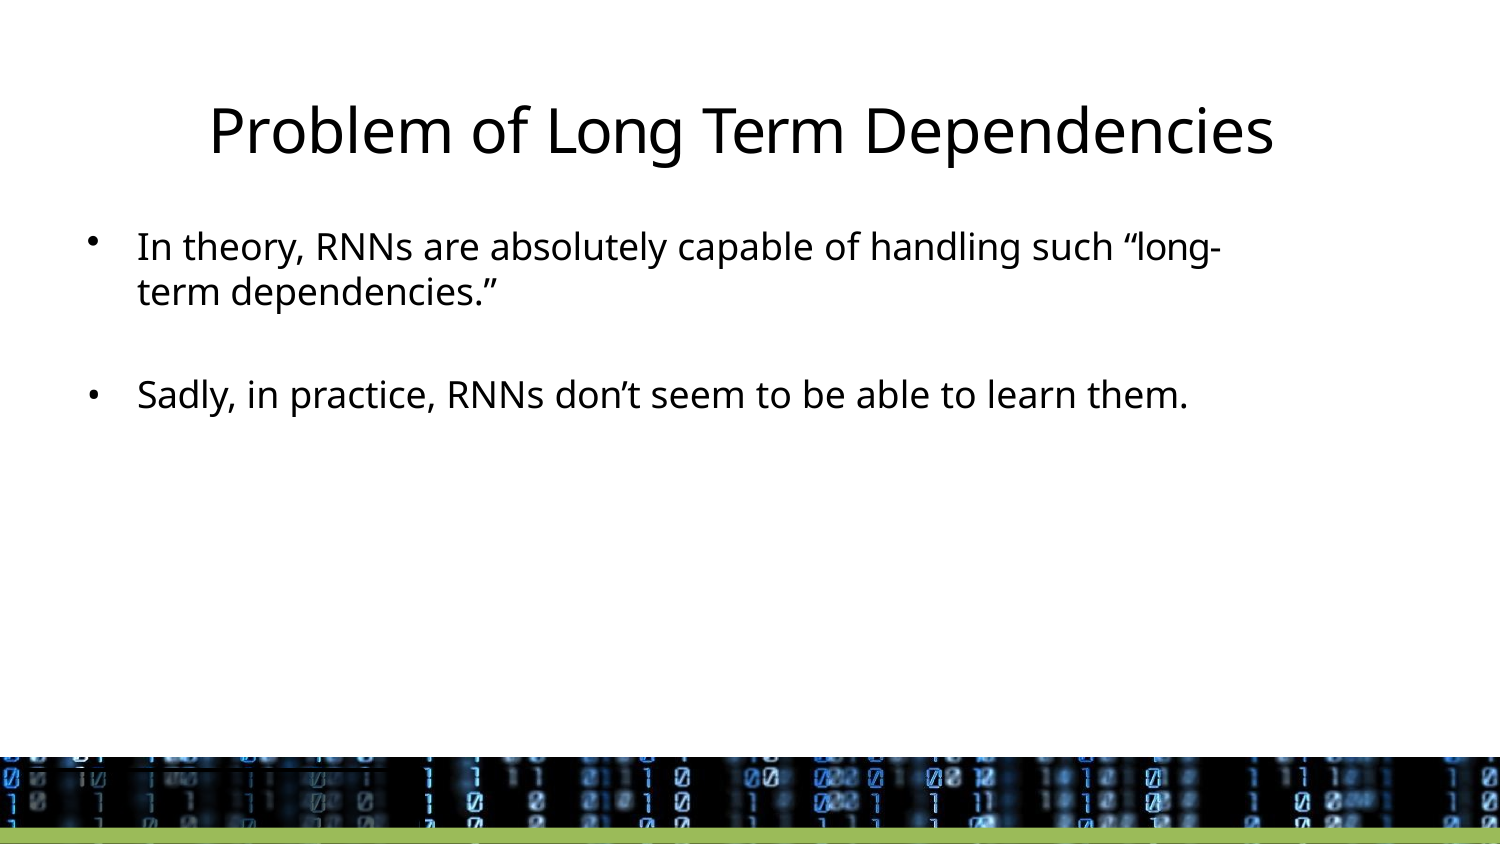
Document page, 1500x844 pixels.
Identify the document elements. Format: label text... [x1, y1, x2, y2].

picture [0, 757, 1500, 827]
title Problem of Long Term Dependencies [53, 36, 1293, 232]
picture [28, 772, 420, 827]
text_box [0, 827, 1500, 844]
text_box In theory, RNNs are absolutely capable of handling such “long-term dependencies.” Sadly, in practice, RNNs don’t seem to be able to learn them. [84, 221, 1247, 417]
